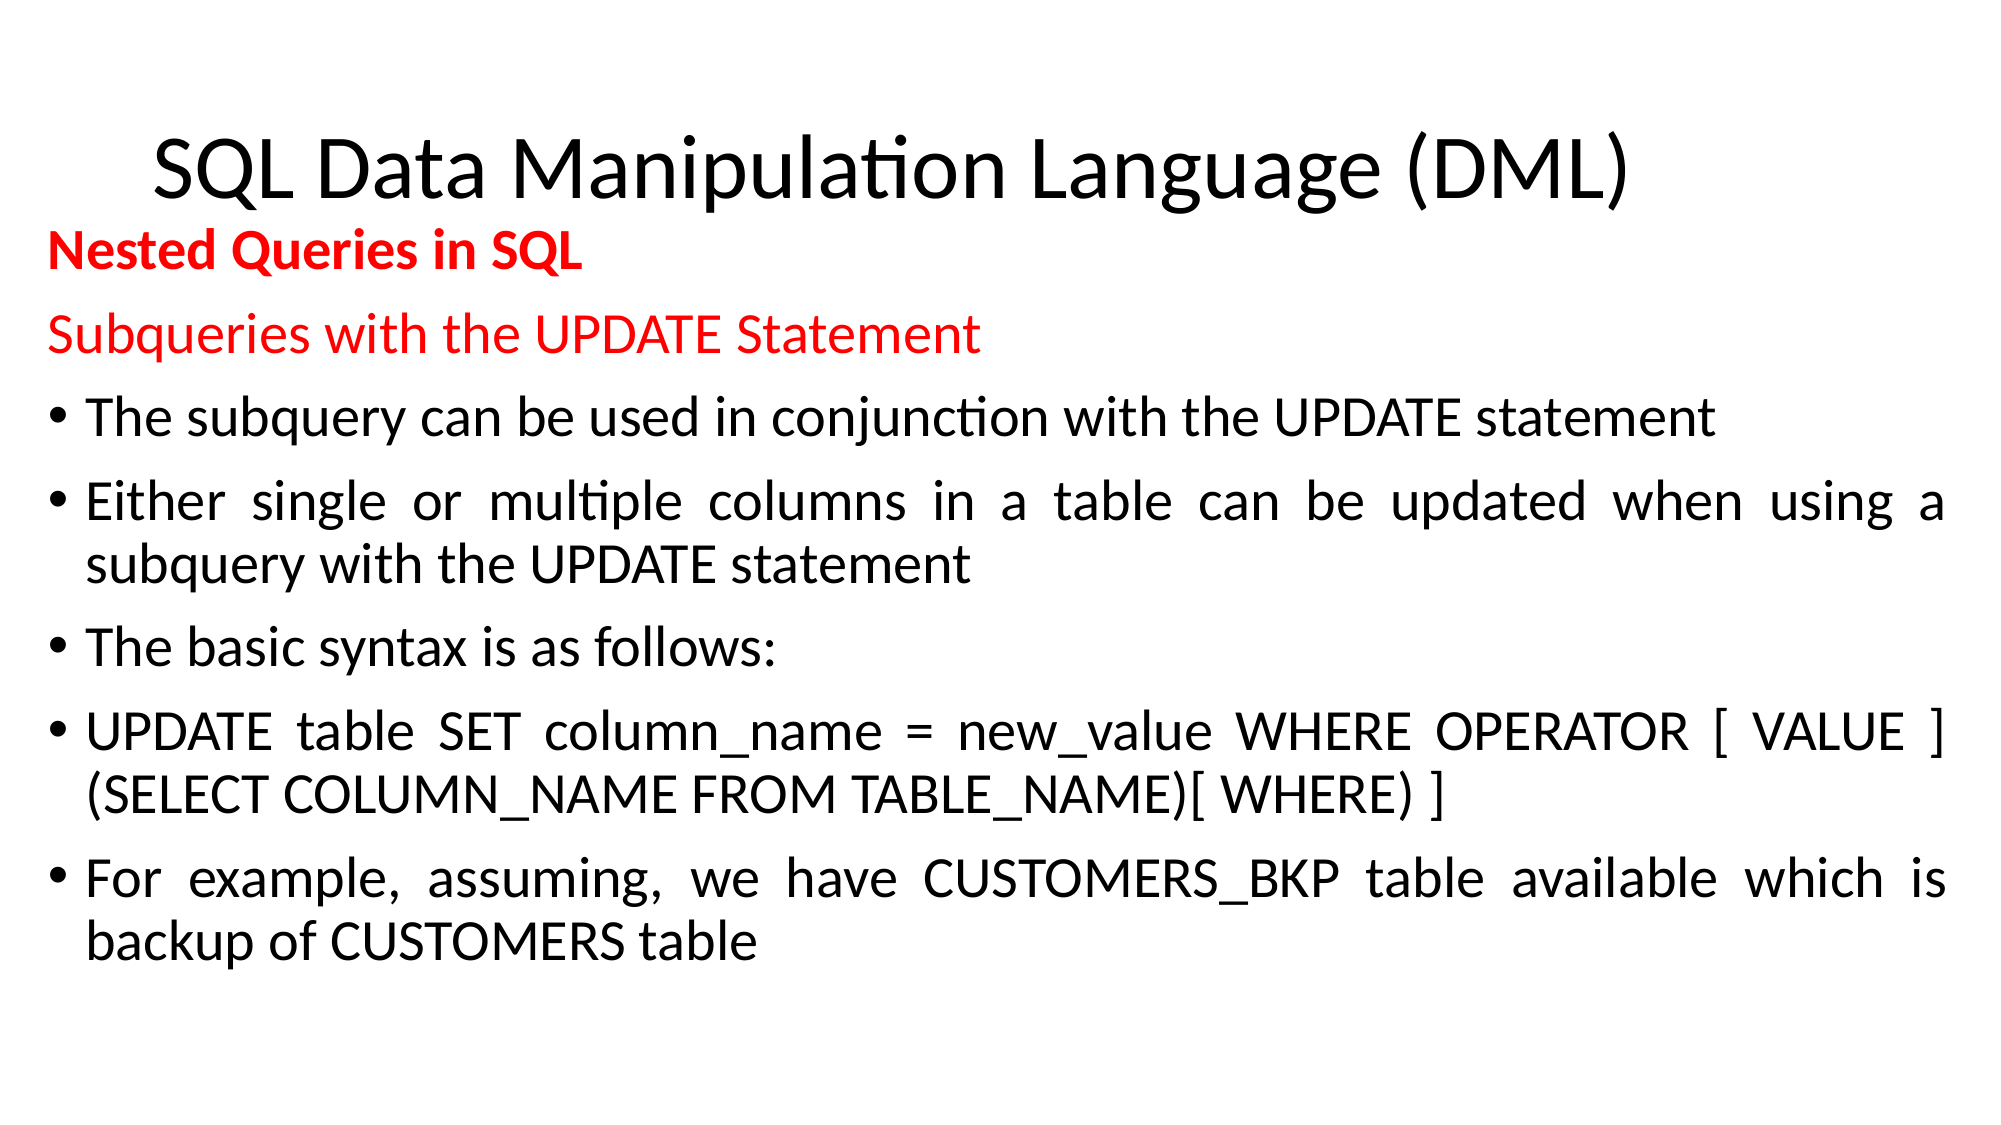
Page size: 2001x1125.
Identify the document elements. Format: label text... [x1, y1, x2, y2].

title SQL Data Manipulation Language (DML) [137, 59, 1863, 211]
list Nested Queries in SQL Subqueries with the UPDATE Statement The subquery can be used in conjunction with the UPDATE statement Either single or multiple columns in a table can be updated when using a subquery with the UPDATE statement The basic syntax is as follows: UPDATE table SET column_name = new_value WHERE OPERATOR [ VALUE ] (SELECT COLUMN_NAME FROM TABLE_NAME)[ WHERE) ] For example, assuming, we have CUSTOMERS_BKP table available which is backup of CUSTOMERS table [32, 211, 1963, 1100]
